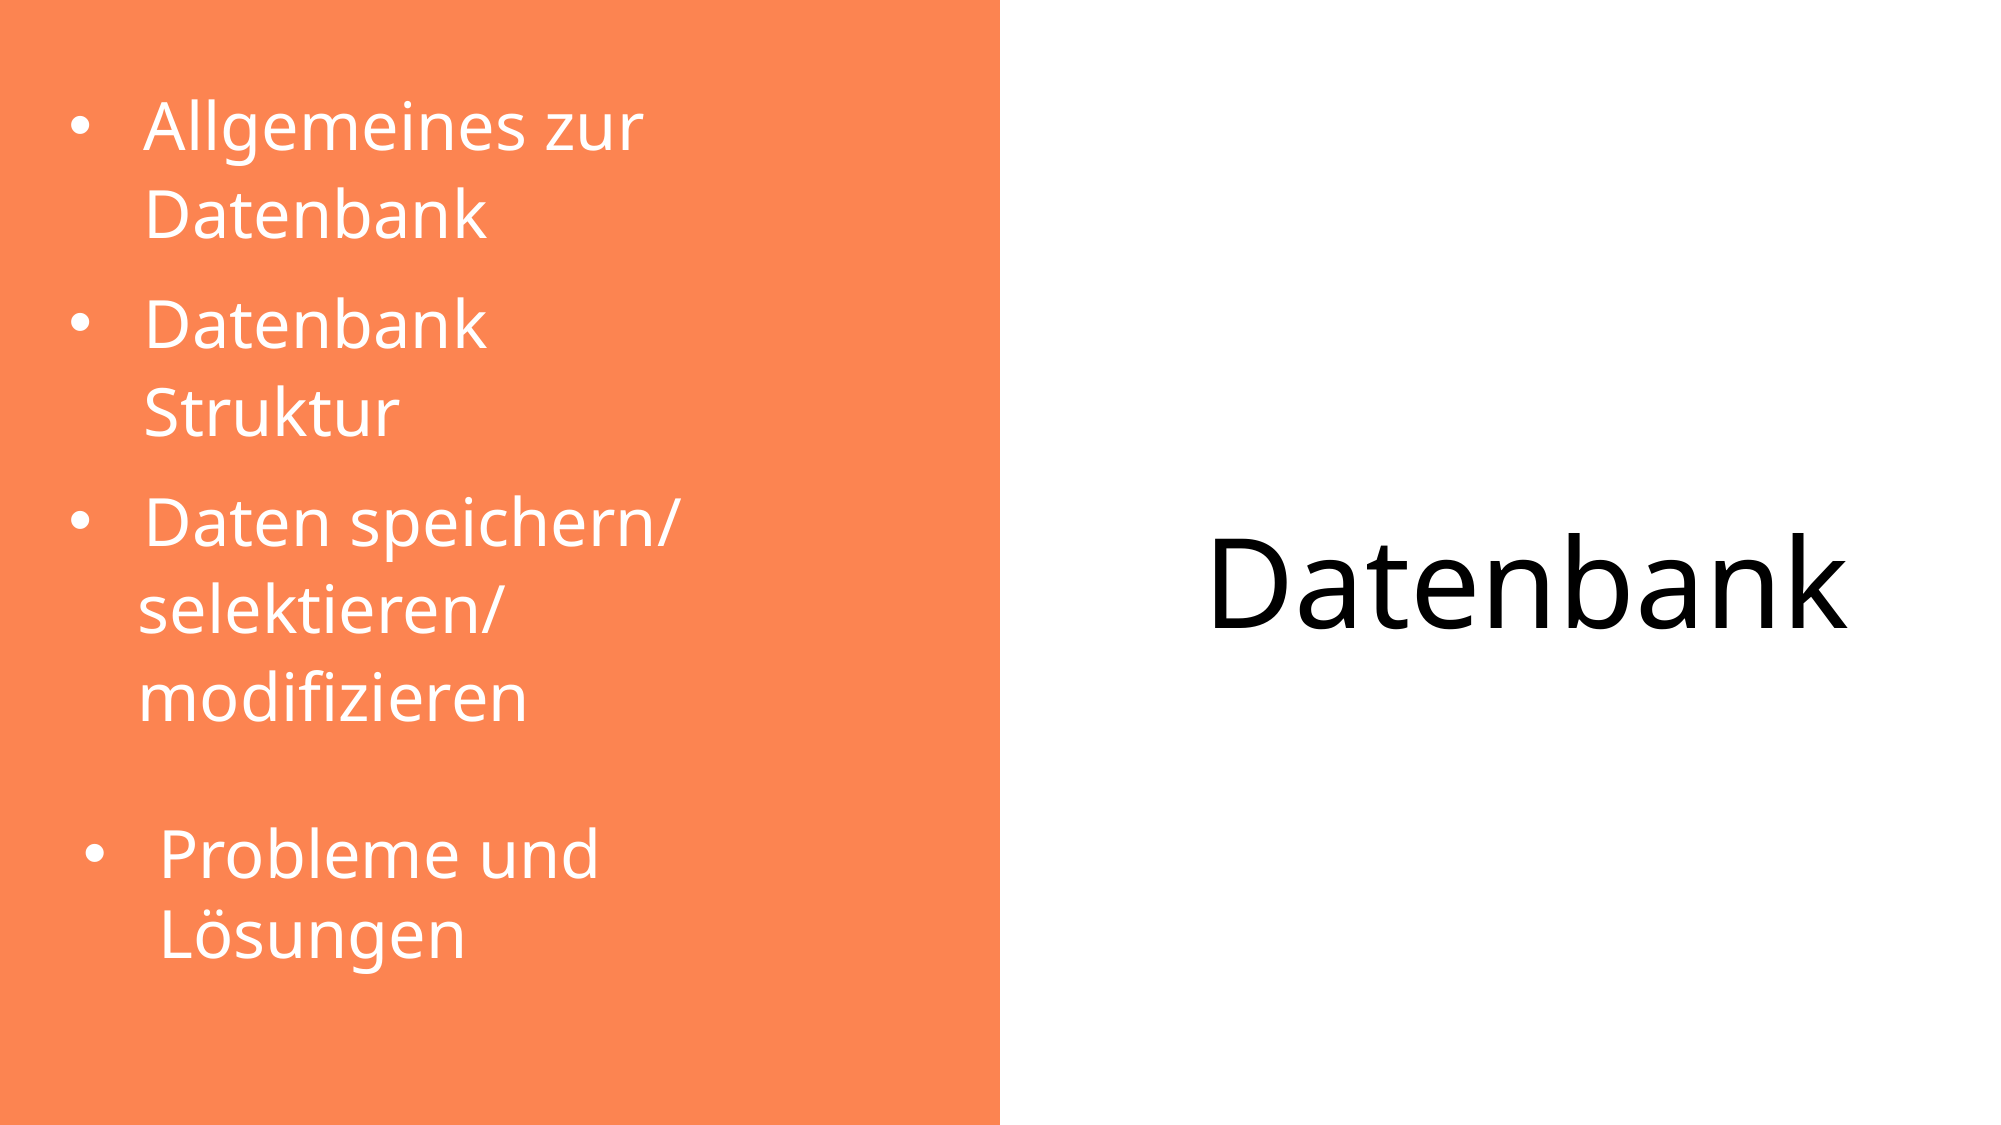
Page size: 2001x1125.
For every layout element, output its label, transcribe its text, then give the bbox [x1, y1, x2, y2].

text_box Daten speichern/ selektieren/ modifizieren [68, 471, 738, 736]
text_box [0, 0, 1001, 1125]
text_box Datenbank Struktur [68, 273, 738, 450]
text_box Probleme und Lösungen [68, 804, 647, 979]
text_box Allgemeines zur Datenbank [68, 75, 738, 252]
text_box Datenbank [1204, 466, 1890, 654]
